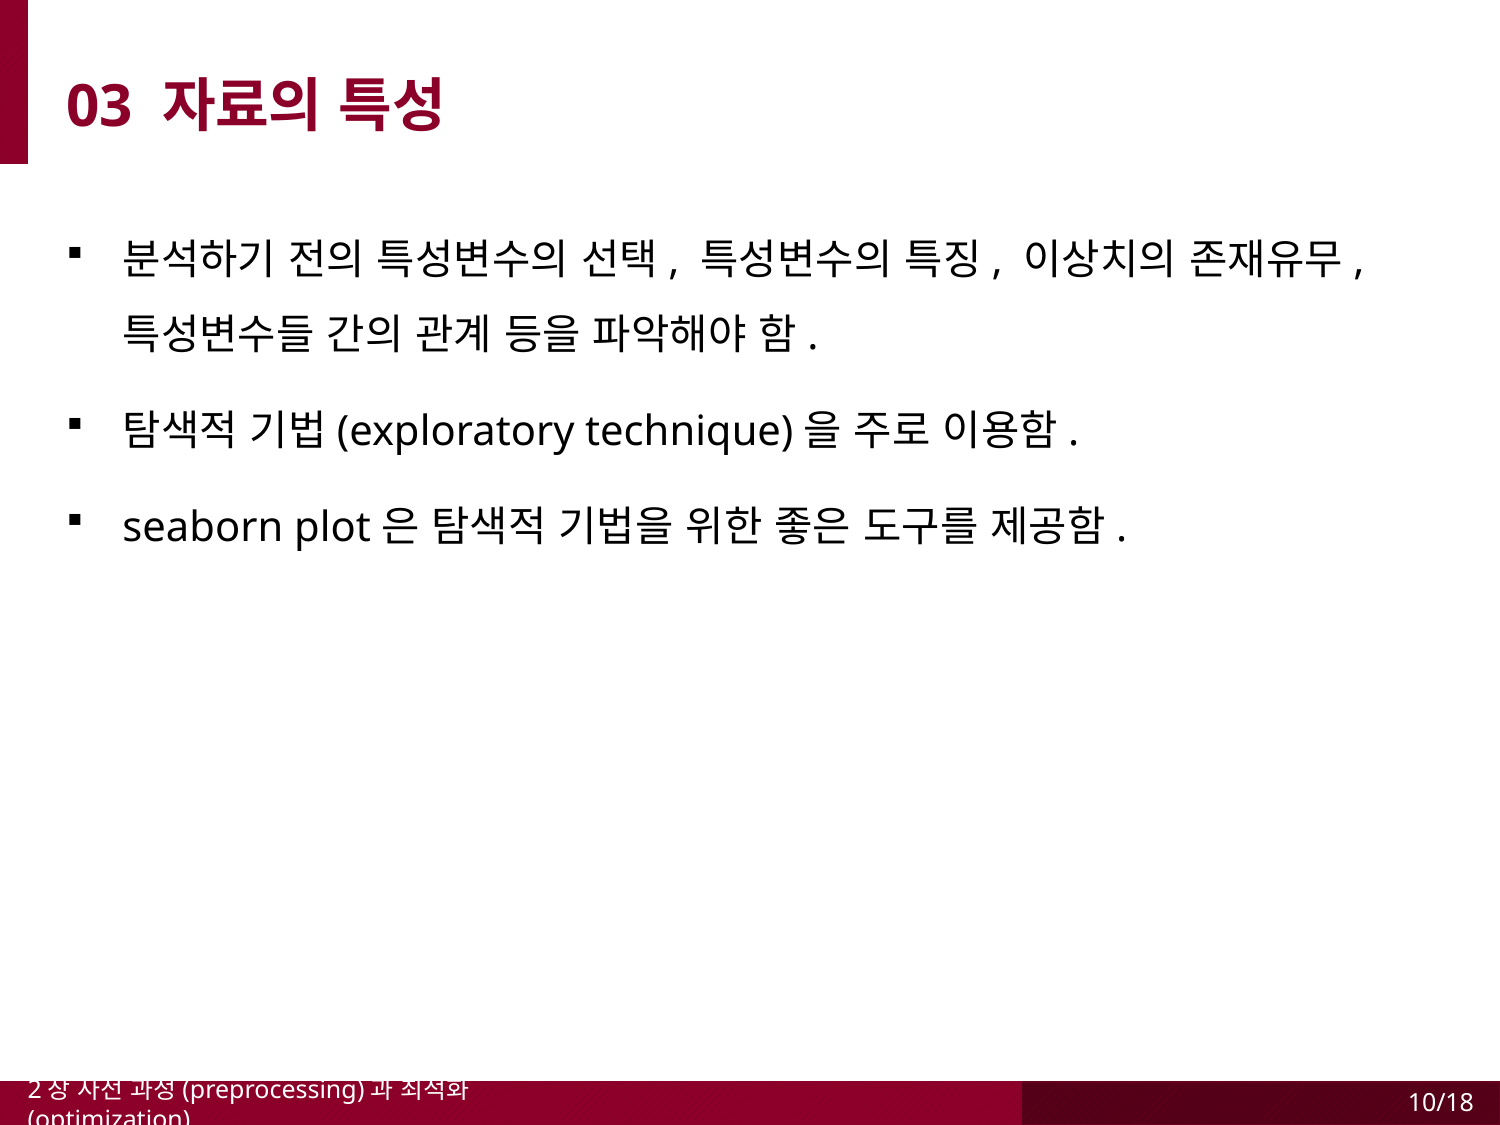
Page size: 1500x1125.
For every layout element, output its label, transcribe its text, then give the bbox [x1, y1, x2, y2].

slide_number 10/18 [1151, 1082, 1490, 1125]
footer 2장 사전 과정(preprocessing)과 최적화(optimization) [12, 1082, 642, 1125]
list 분석하기 전의 특성변수의 선택, 특성변수의 특징, 이상치의 존재유무, 특성변수들 간의 관계 등을 파악해야 함. 탐색적 기법(exploratory technique)을 주로 이용함. seaborn plot은 탐색적 기법을 위한 좋은 도구를 제공함. [51, 200, 1436, 893]
list 03 자료의 특성 [51, 68, 1436, 153]
